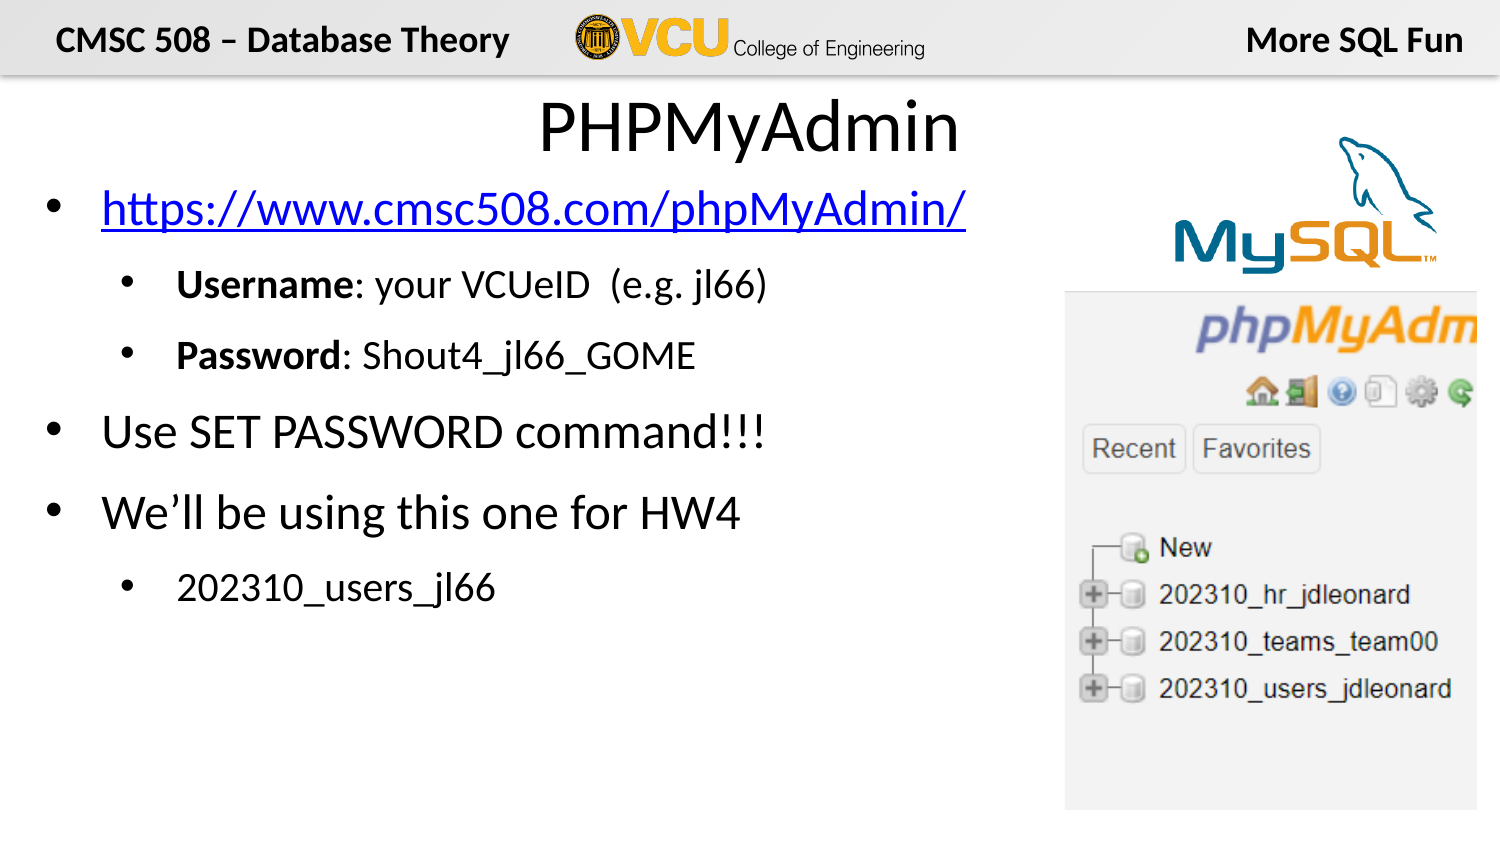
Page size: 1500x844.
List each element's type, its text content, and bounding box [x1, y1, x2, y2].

picture [1060, 291, 1477, 810]
picture [575, 14, 924, 60]
picture [1158, 133, 1452, 276]
list https://www.cmsc508.com/phpMyAdmin/ Username: your VCUeID (e.g. jl66) Password: Shout4_jl66_GOME Use SET PASSWORD command!!! We’ll be using this one for HW4 202310_users_jl66 [0, 169, 1061, 844]
title PHPMyAdmin [0, 75, 1500, 169]
